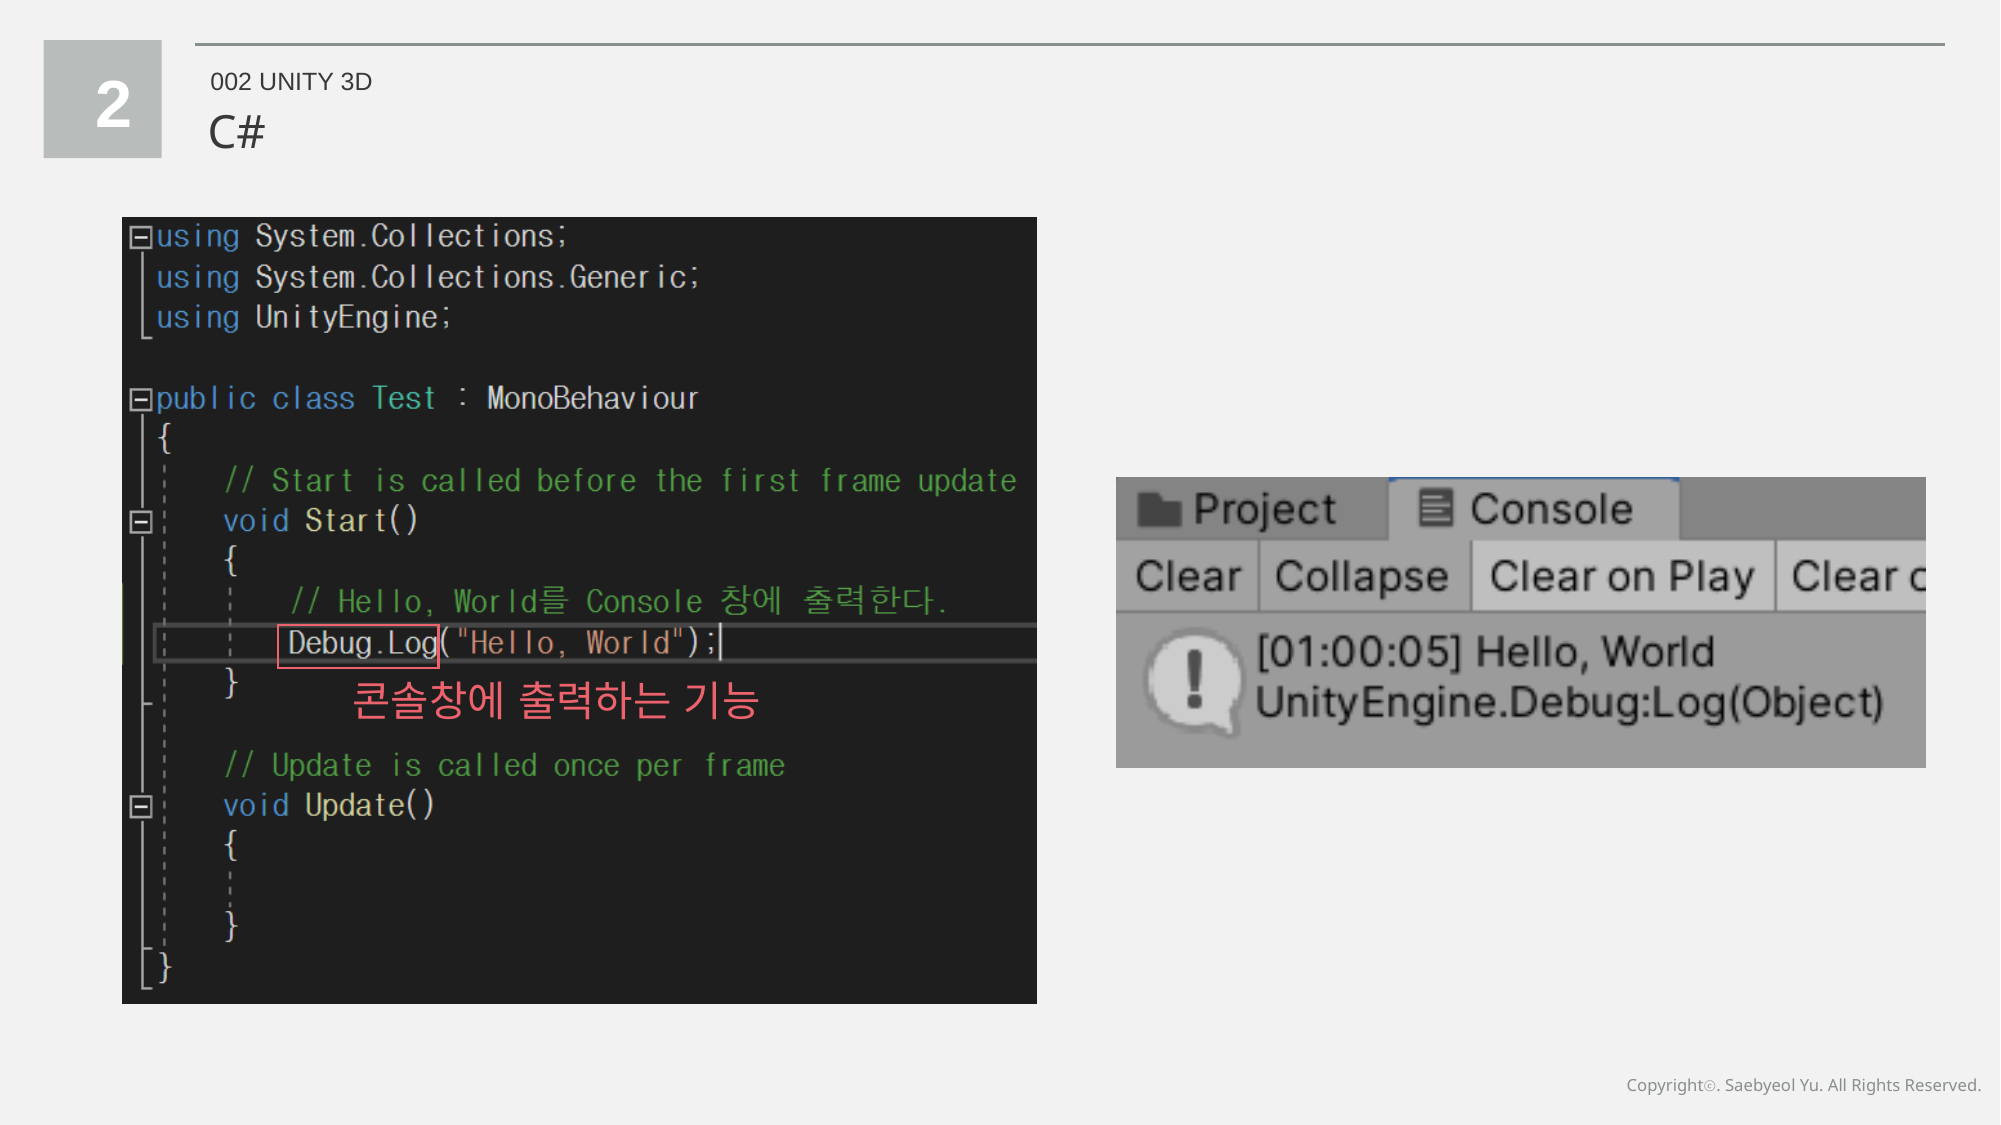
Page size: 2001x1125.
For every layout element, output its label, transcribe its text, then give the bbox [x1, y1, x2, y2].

picture [1116, 477, 1926, 768]
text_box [194, 57, 389, 167]
text_box [42, 39, 163, 159]
picture [122, 217, 1037, 1004]
text_box 2 [80, 52, 123, 148]
